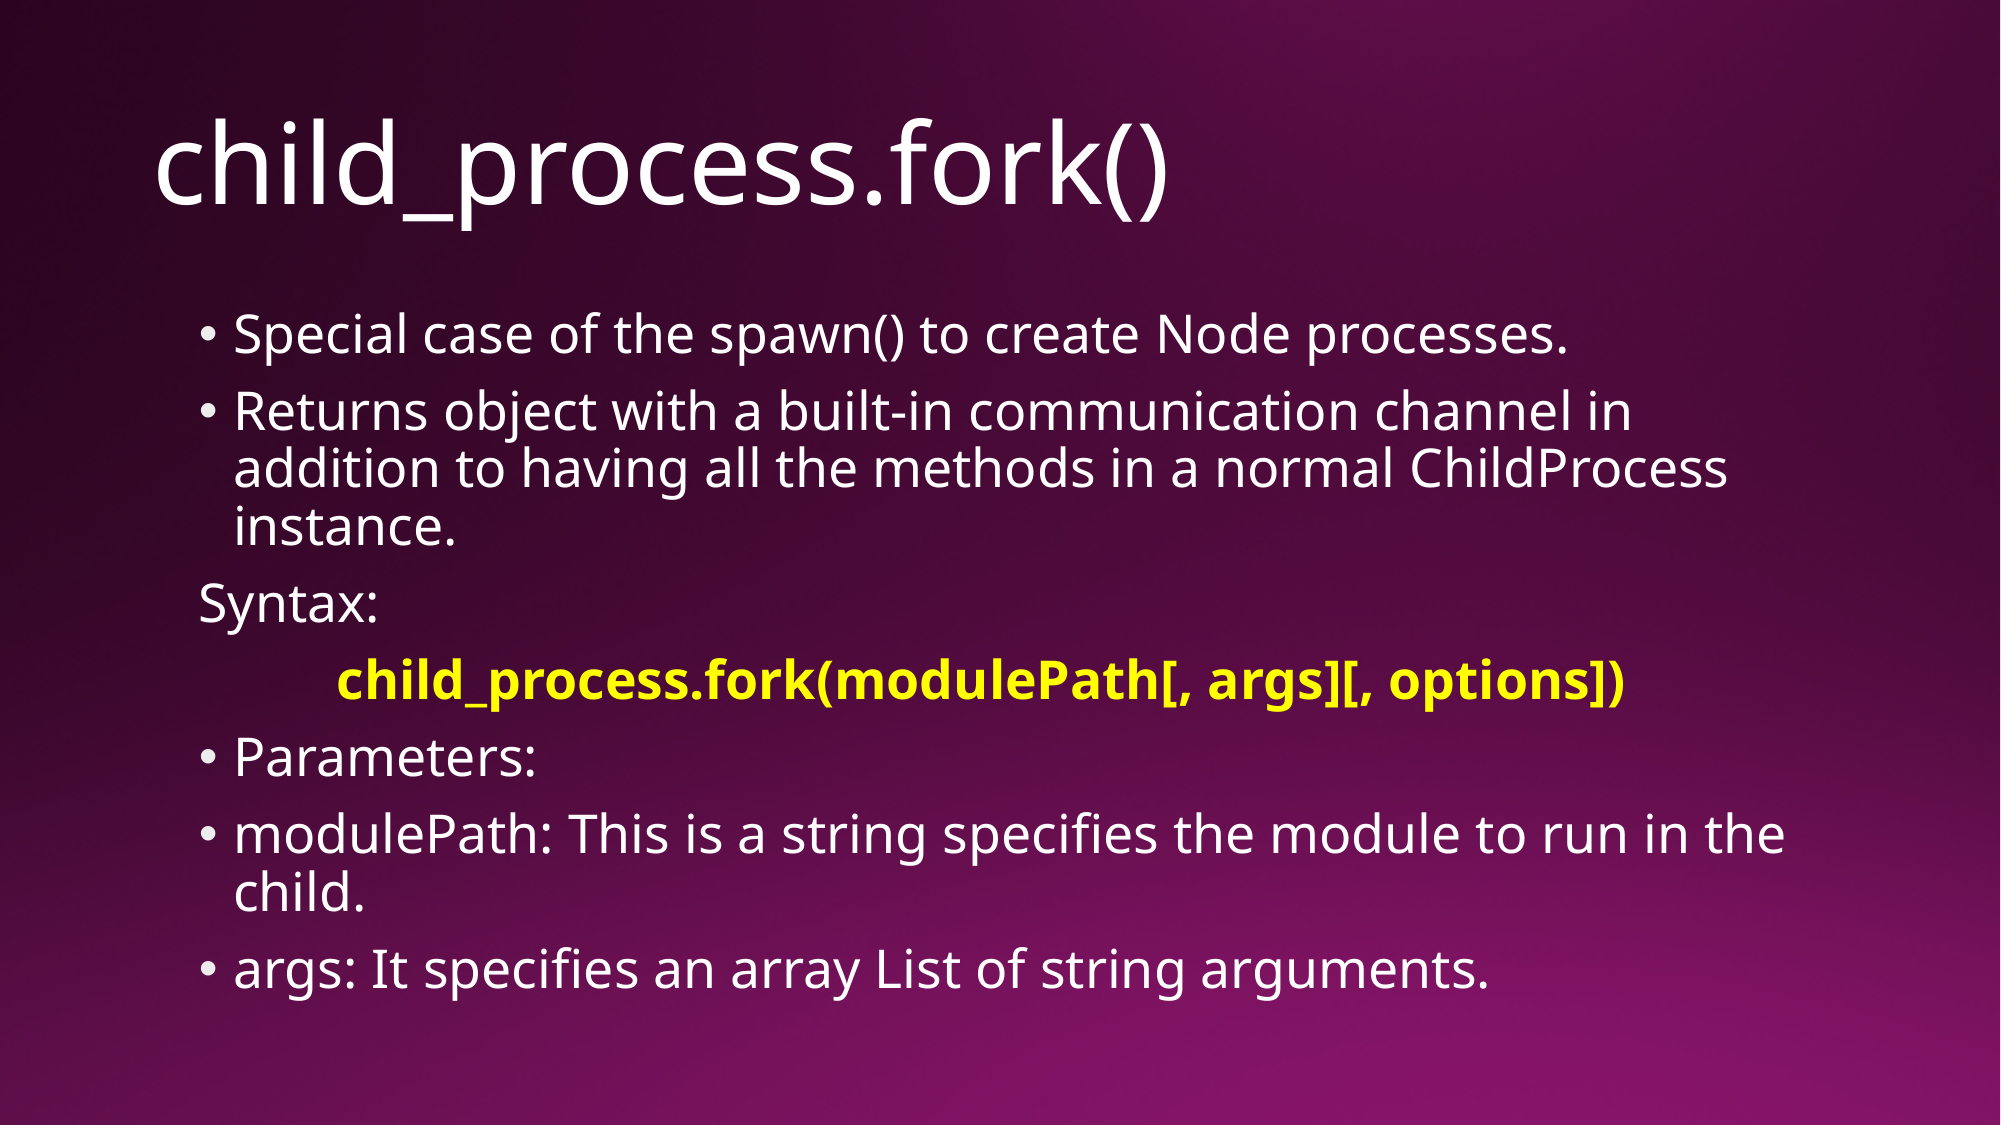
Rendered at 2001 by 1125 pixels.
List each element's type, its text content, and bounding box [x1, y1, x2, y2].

list Special case of the spawn() to create Node processes. Returns object with a built-in communication channel in addition to having all the methods in a normal ChildProcess instance. Syntax: child_process.fork(modulePath[, args][, options]) Parameters: modulePath: This is a string specifies the module to run in the child. args: It specifies an array List of string arguments. [183, 299, 1863, 1014]
title child_process.fork() [137, 59, 1863, 278]
picture [0, 0, 2001, 1125]
